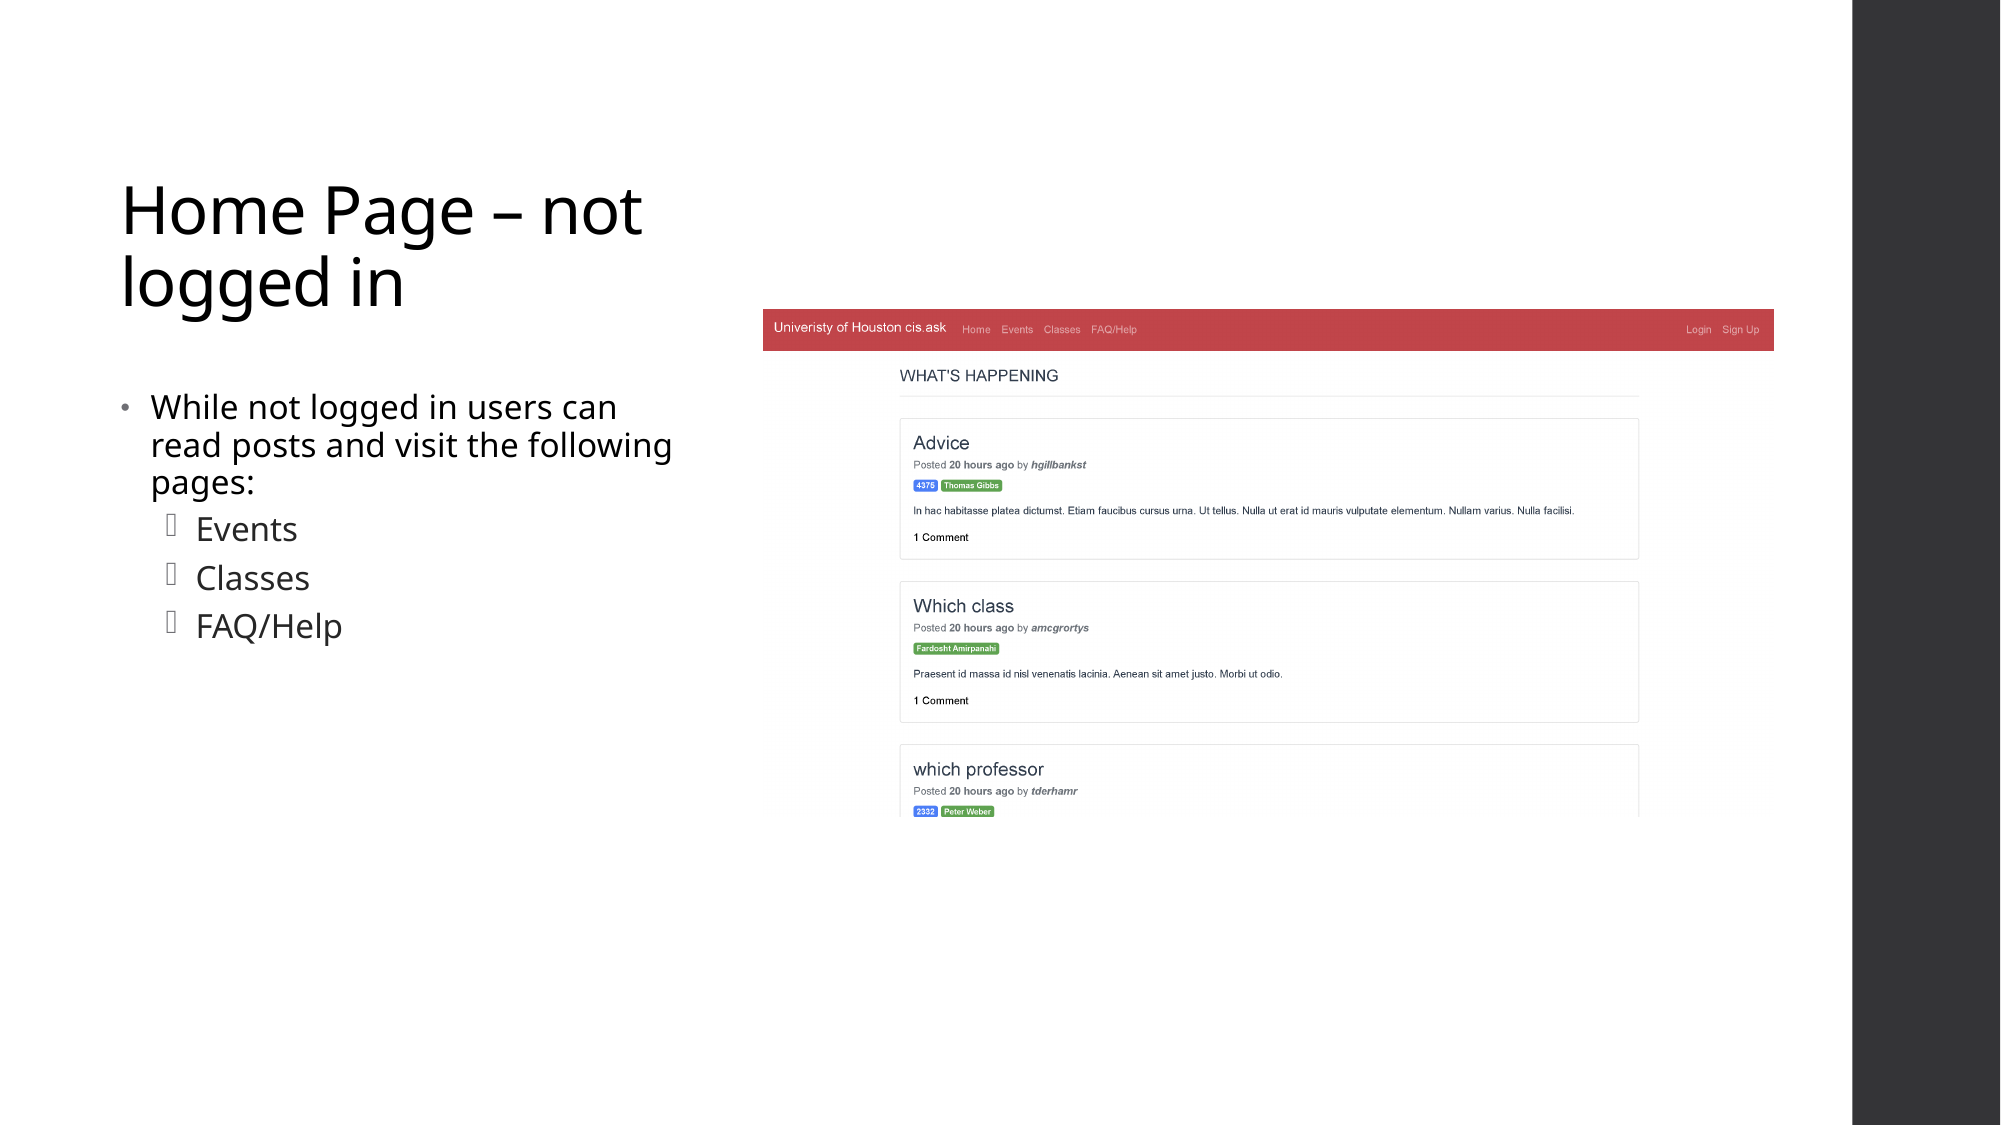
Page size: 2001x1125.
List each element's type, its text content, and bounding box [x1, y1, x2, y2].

list While not logged in users can read posts and visit the following pages: Events Classes FAQ/Help [105, 381, 711, 1014]
picture [763, 309, 1774, 818]
title Home Page – not logged in [105, 104, 711, 329]
